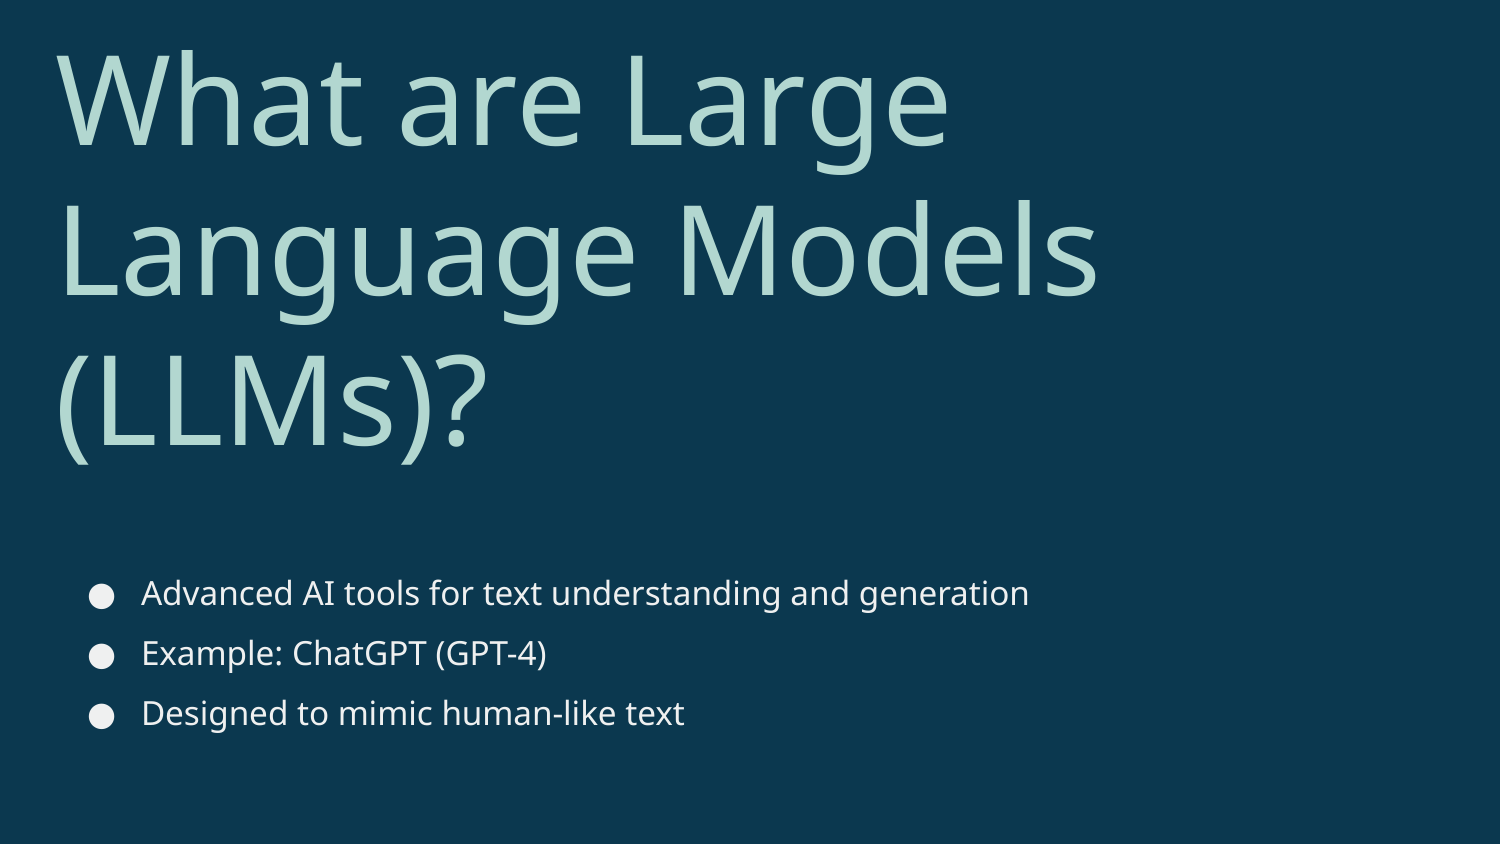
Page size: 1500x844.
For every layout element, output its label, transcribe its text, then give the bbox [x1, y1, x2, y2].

title What are Large Language Models (LLMs)? [40, 27, 1460, 486]
list Advanced AI tools for text understanding and generation Example: ChatGPT (GPT-4) Designed to mimic human-like text [51, 537, 1412, 750]
